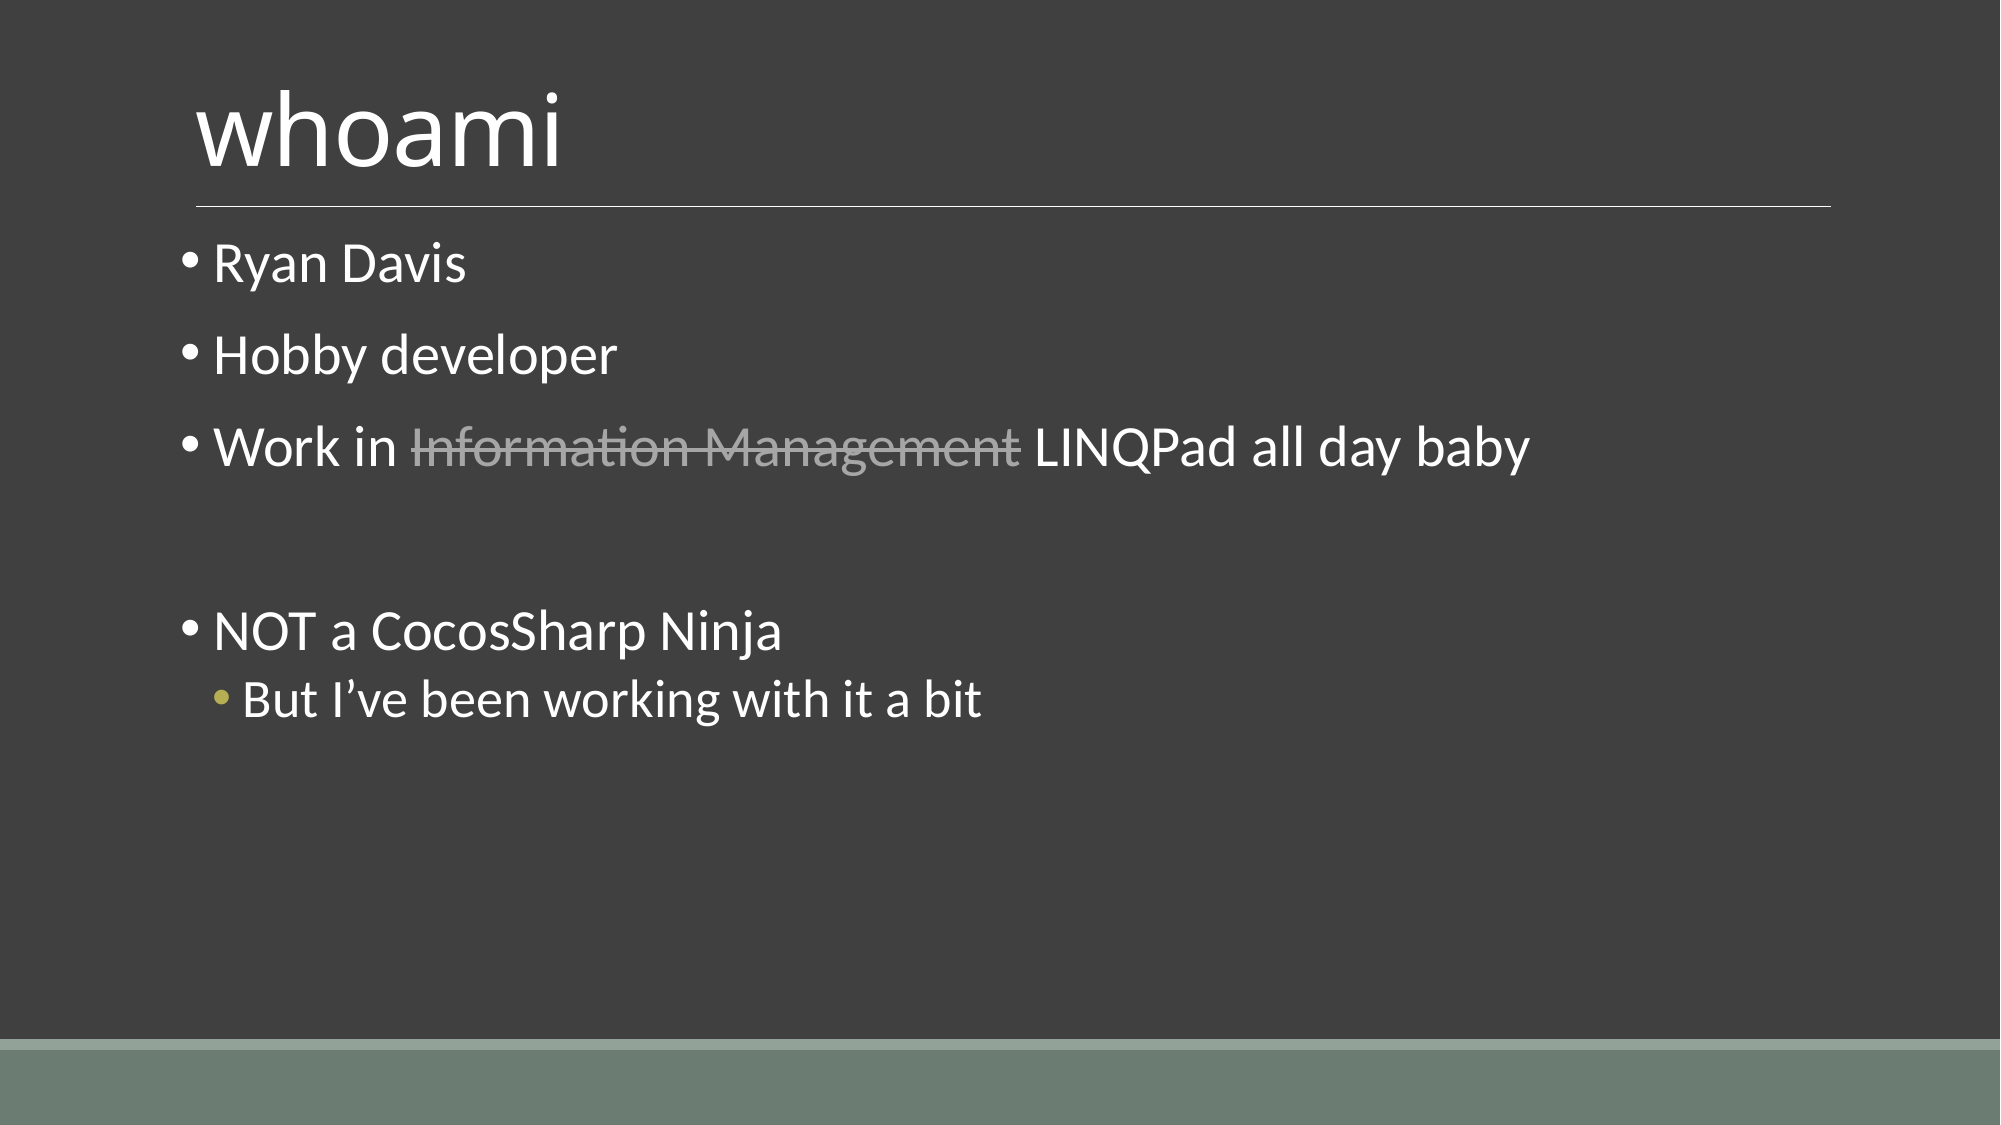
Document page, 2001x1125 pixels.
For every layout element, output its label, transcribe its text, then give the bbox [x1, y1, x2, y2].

list Ryan Davis Hobby developer Work in Information Management LINQPad all day baby NOT a CocosSharp Ninja But I’ve been working with it a bit [180, 224, 1830, 1002]
title whoami [180, 47, 1830, 195]
